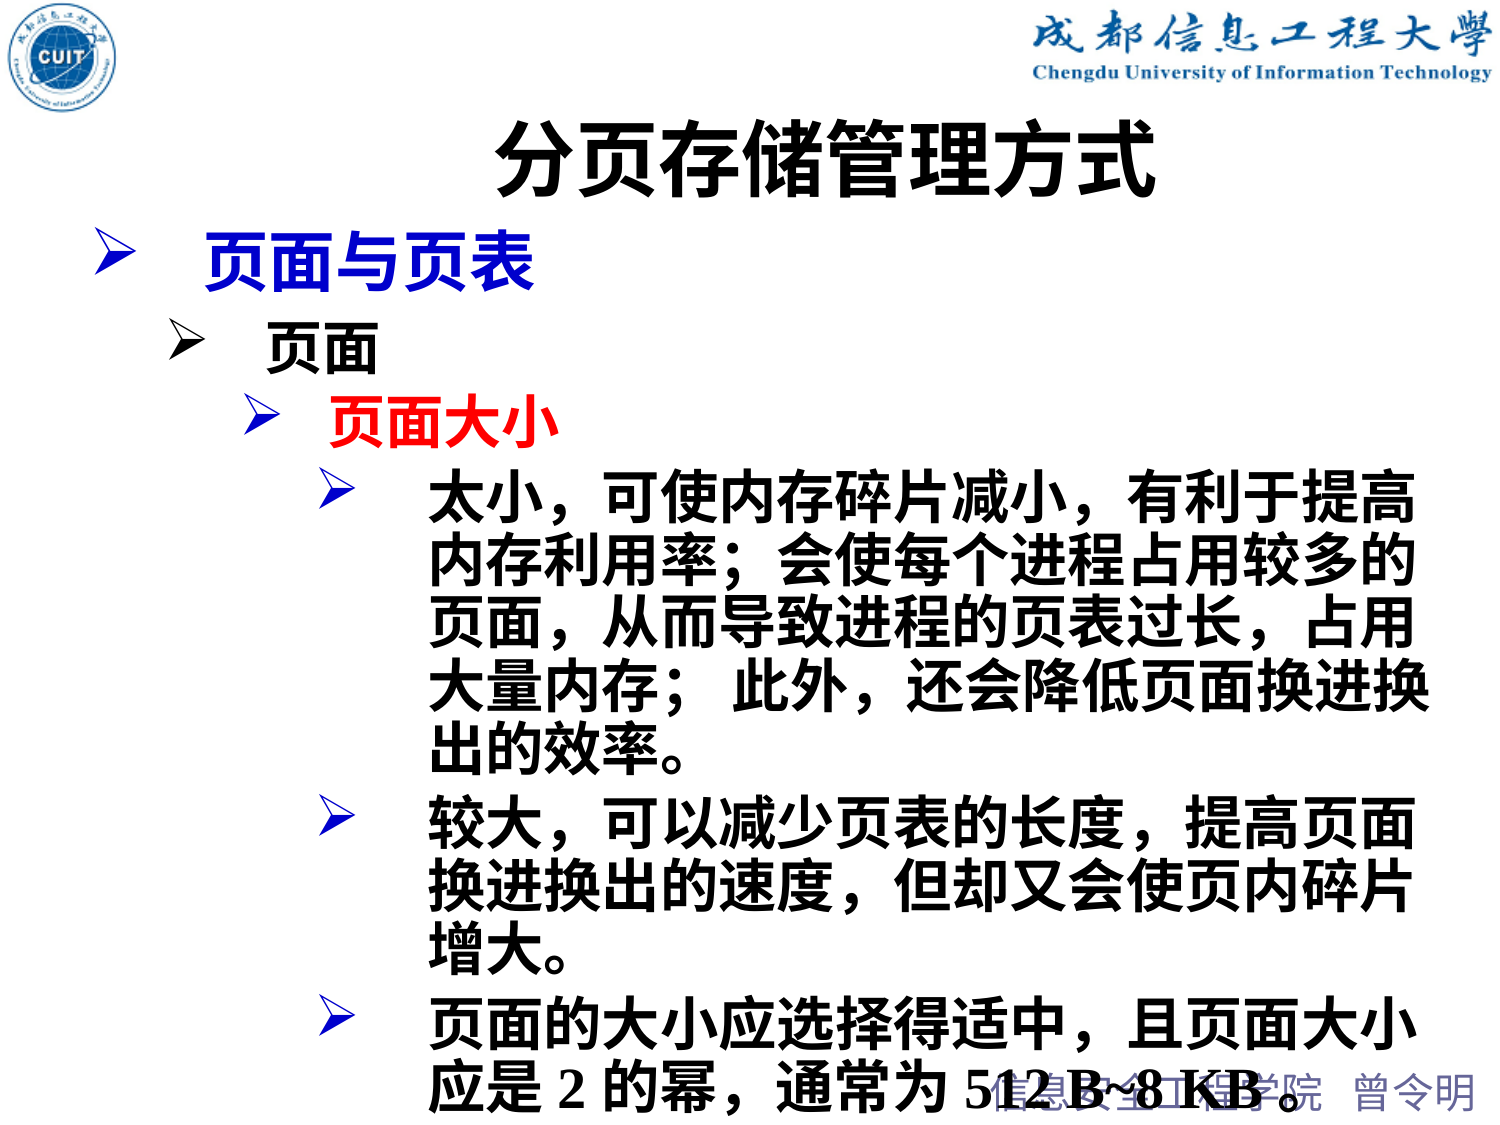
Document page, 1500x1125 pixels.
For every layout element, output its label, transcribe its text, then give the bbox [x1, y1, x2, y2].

picture [1021, 0, 1500, 91]
text_box 分页存储管理方式 [212, 99, 1438, 212]
picture [0, 0, 130, 116]
text_box 页面与页表 页面 页面大小 太小，可使内存碎片减小，有利于提高内存利用率；会使每个进程占用较多的页面，从而导致进程的页表过长，占用大量内存； 此外，还会降低页面换进换出的效率。 较大，可以减少页表的长度，提高页面换进换出的速度，但却又会使页内碎片增大。 页面的大小应选择得适中，且页面大小应是2的幂，通常为512 B~8 KB。 [75, 212, 1475, 1088]
